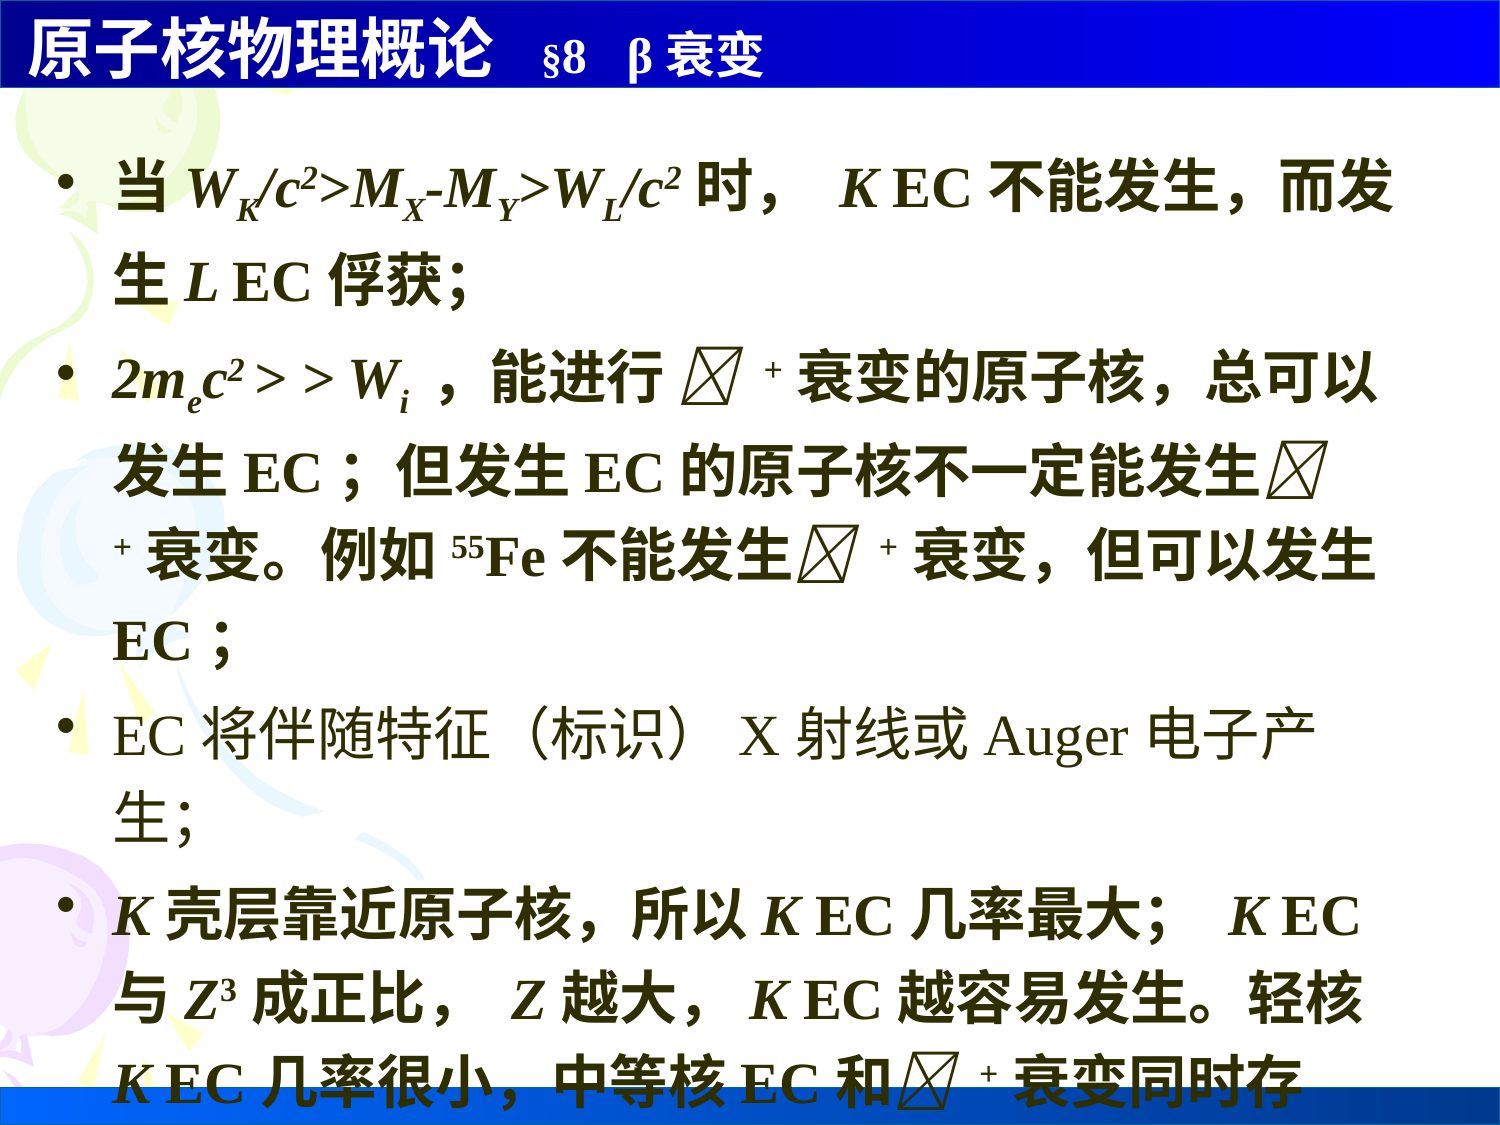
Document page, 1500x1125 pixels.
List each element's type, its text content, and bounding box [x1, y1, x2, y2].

list 当WK/c2>MX-MY>WL/c2时， K EC不能发生，而发生L EC俘获； 2mec2 > > Wi ，能进行  +衰变的原子核，总可以发生EC；但发生EC的原子核不一定能发生 +衰变。例如55Fe不能发生 +衰变，但可以发生EC； EC将伴随特征（标识）X射线或Auger电子产生； K壳层靠近原子核，所以K EC几率最大； K EC与Z3成正比， Z越大，K EC越容易发生。轻核K EC几率很小，中等核EC和 +衰变同时存在，重核EC占优势。 [41, 125, 1432, 1024]
